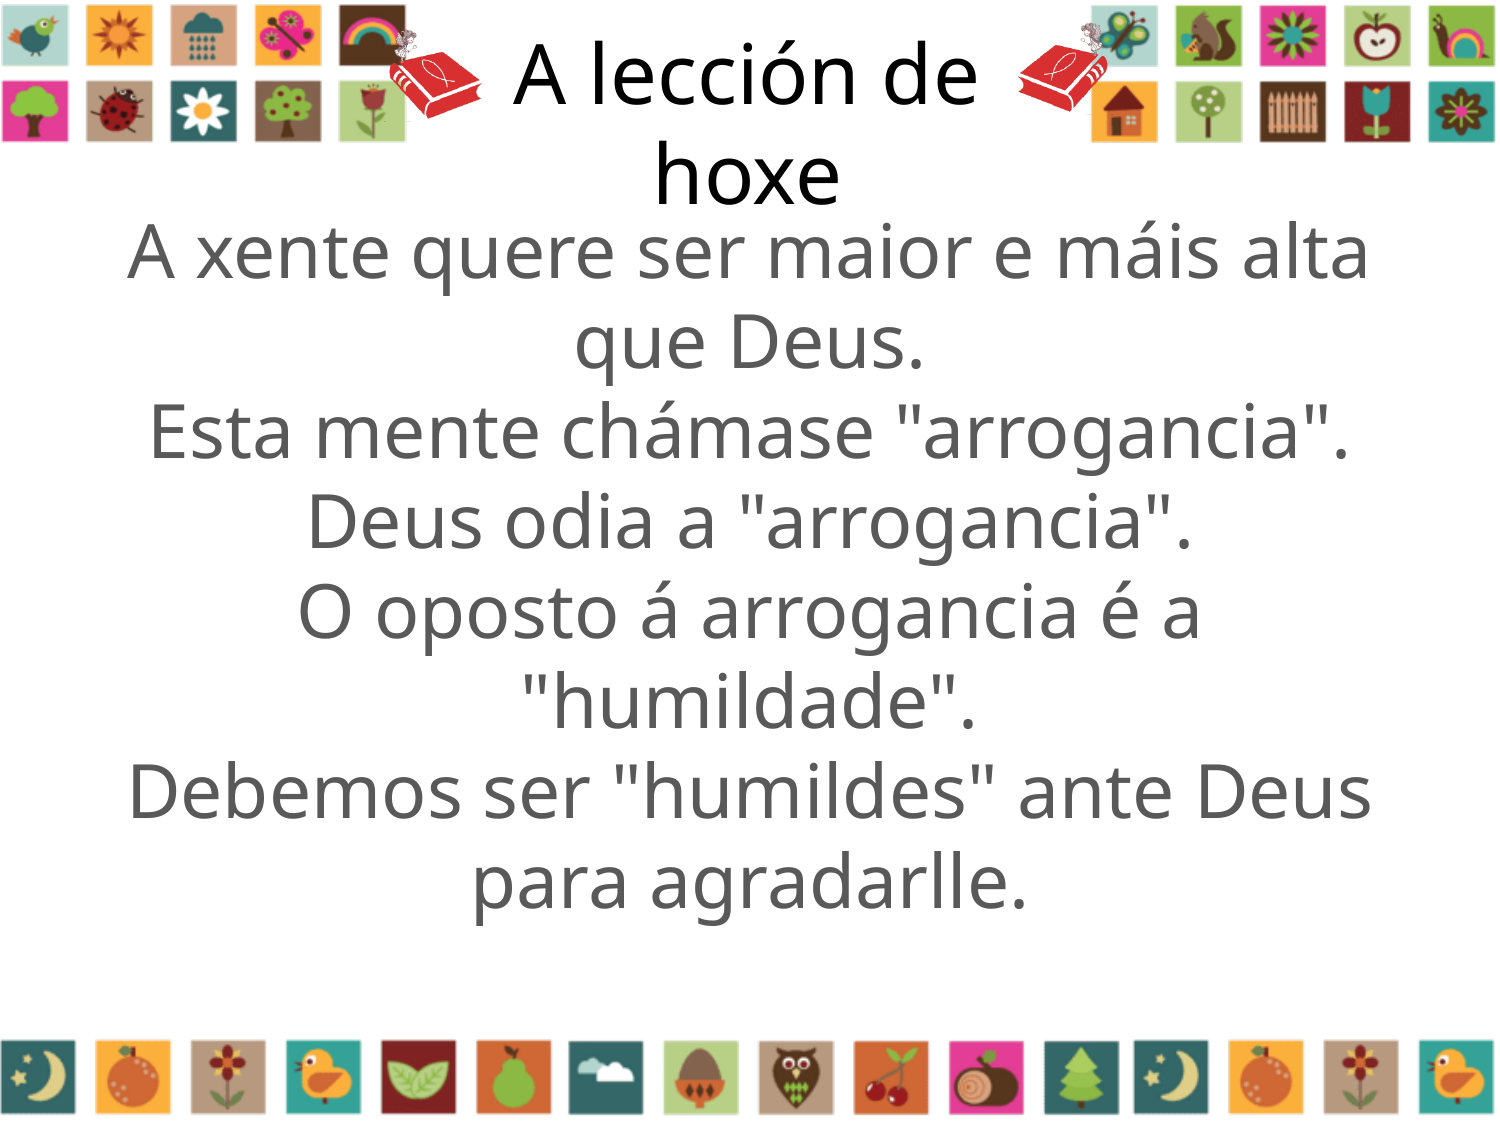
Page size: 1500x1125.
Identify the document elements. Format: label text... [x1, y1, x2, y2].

picture [0, 3, 514, 150]
picture [985, 3, 1500, 150]
text_box A xente quere ser maior e máis alta que Deus. Esta mente chámase "arrogancia". Deus odia a "arrogancia". O oposto á arrogancia é a "humildade". Debemos ser "humildes" ante Deus para agradarlle. [76, 196, 1424, 931]
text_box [0, 1028, 1500, 1118]
text_box A lección de hoxe [414, 13, 1080, 196]
